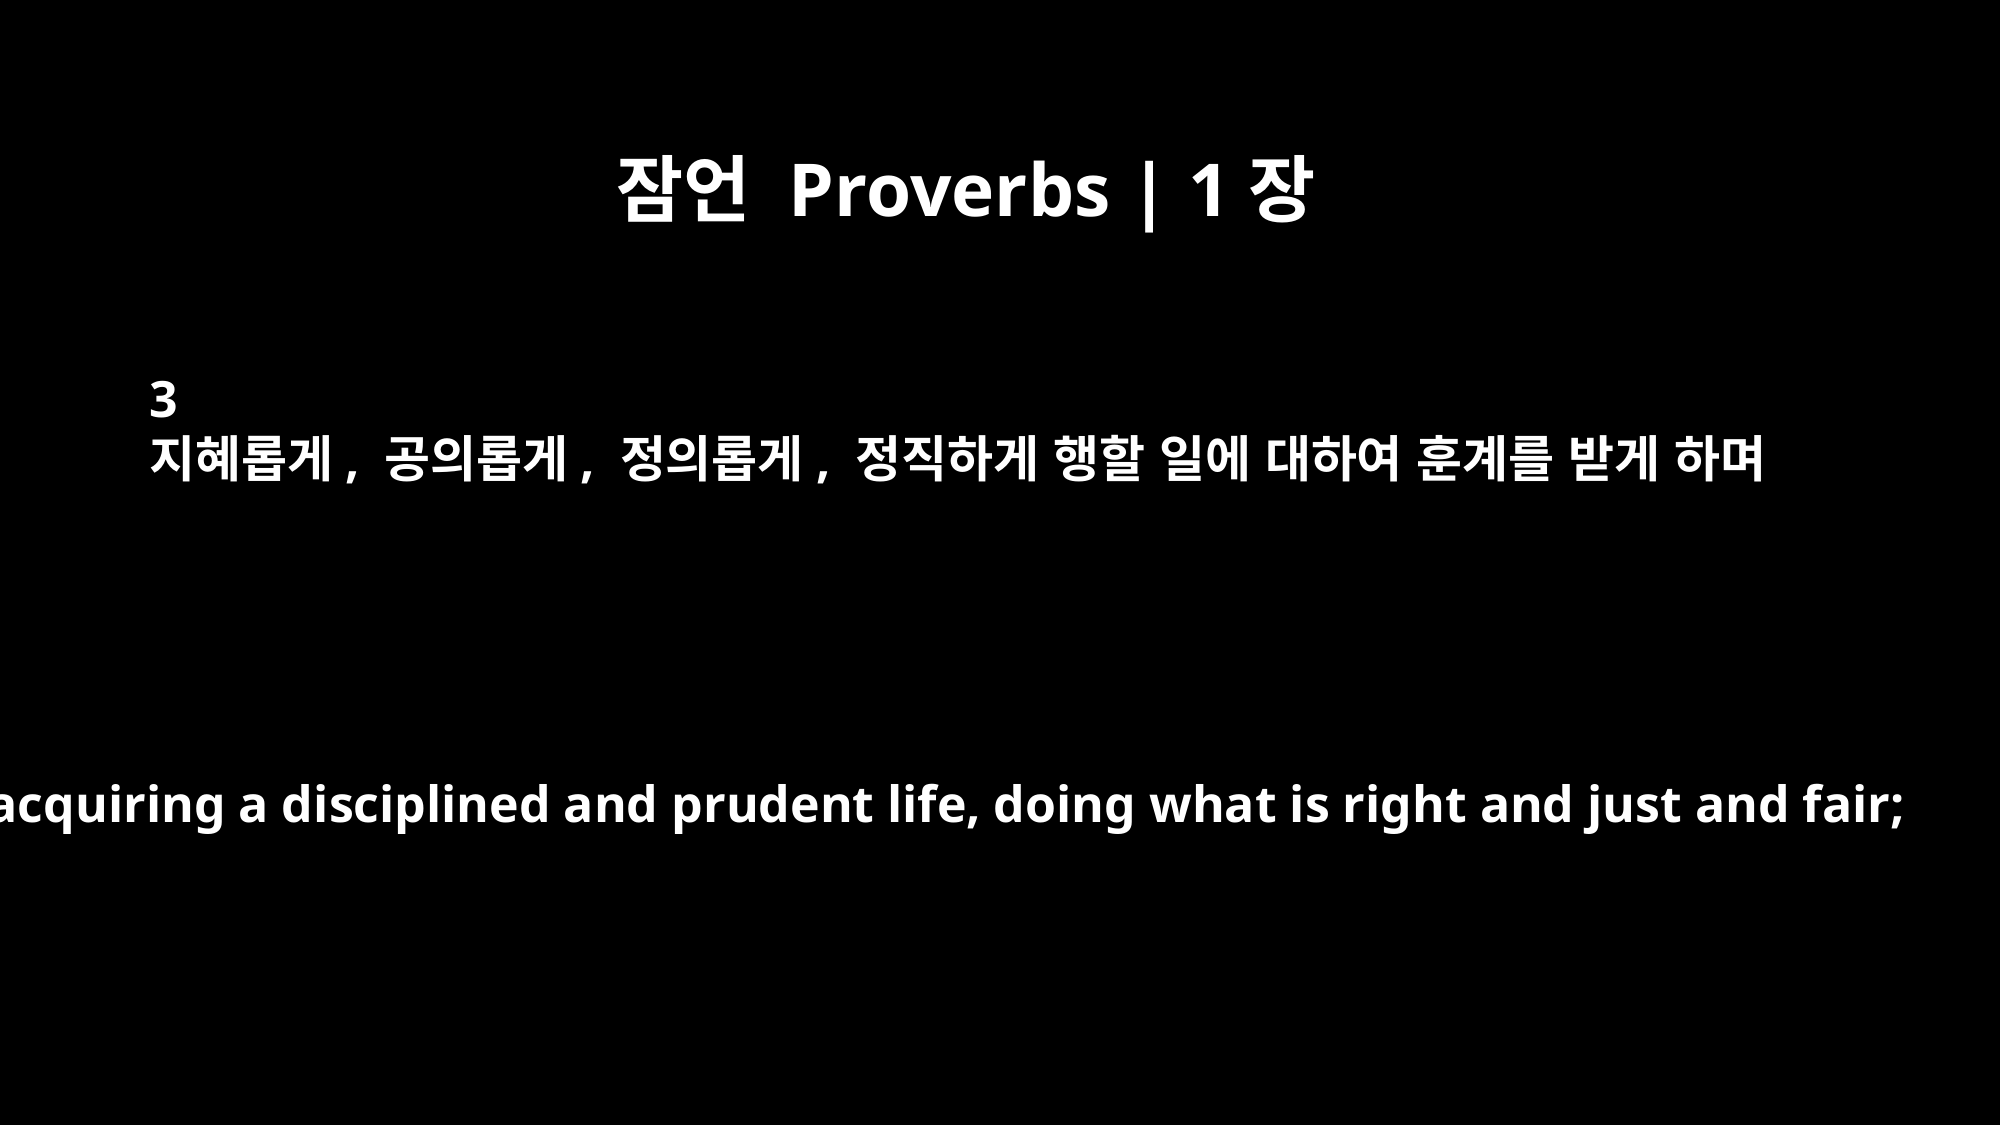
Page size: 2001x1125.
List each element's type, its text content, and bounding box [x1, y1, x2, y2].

text_box 3 지혜롭게, 공의롭게, 정의롭게, 정직하게 행할 일에 대하여 훈계를 받게 하며 [134, 359, 1783, 495]
text_box for acquiring a disciplined and prudent life, doing what is right and just and fair; [0, 764, 1921, 840]
text_box 잠언 Proverbs | 1장 [601, 136, 1331, 239]
